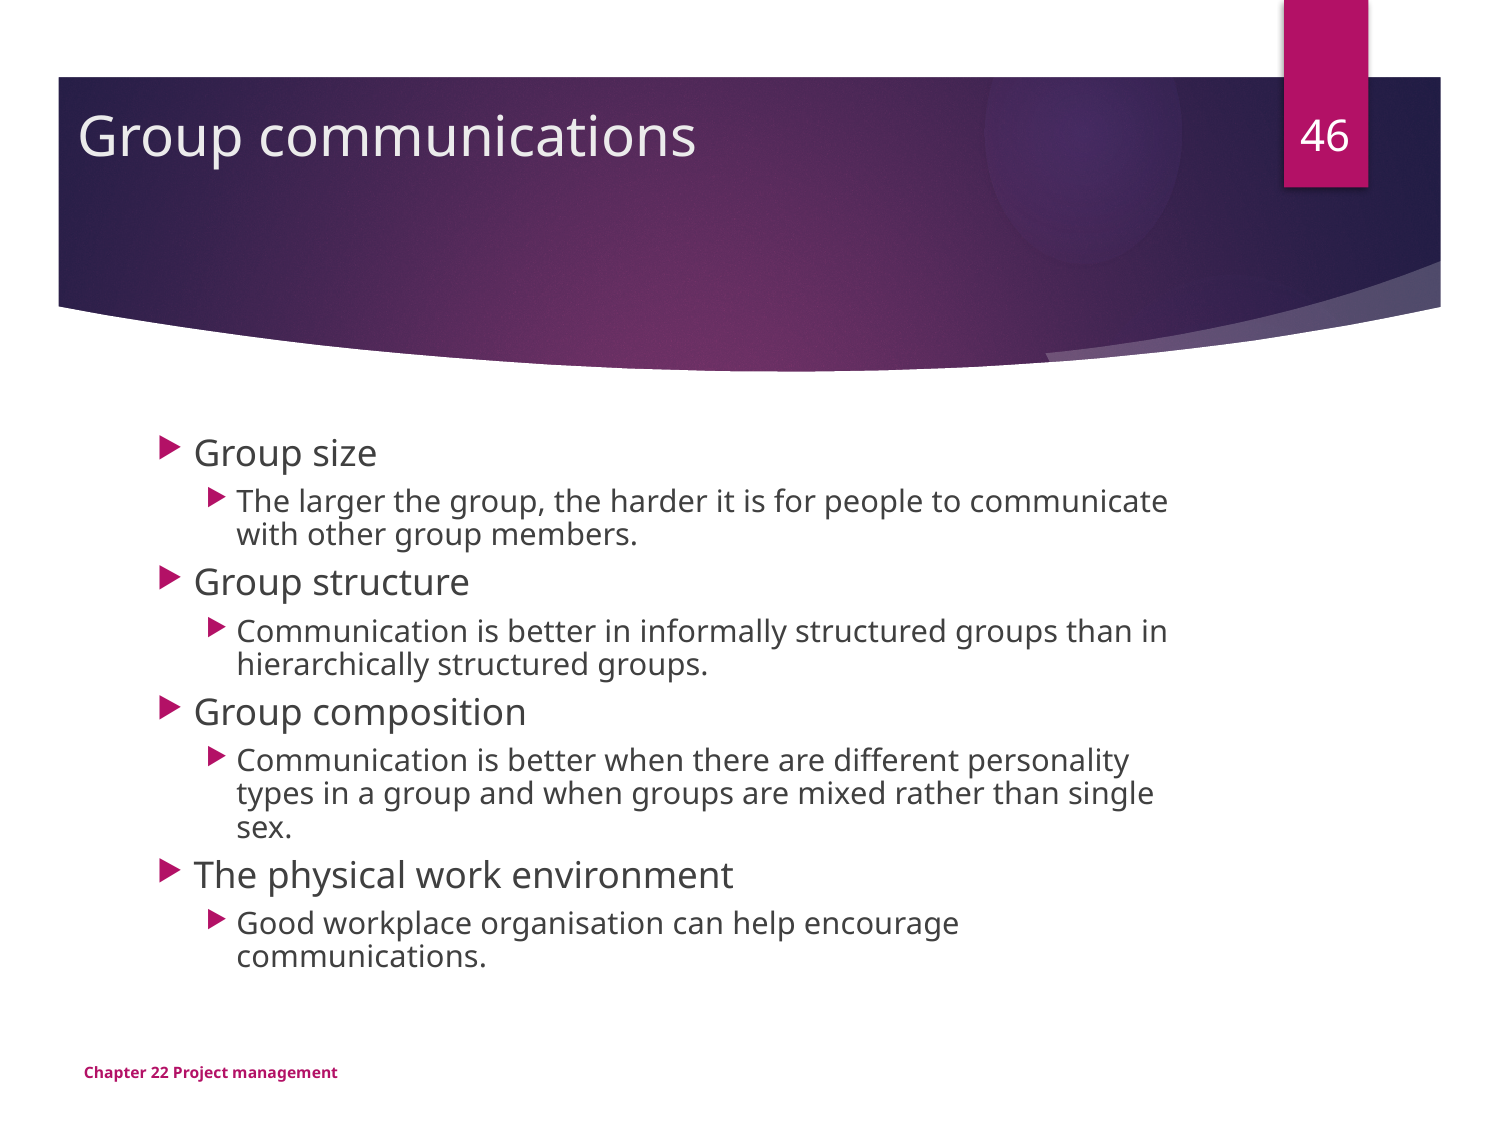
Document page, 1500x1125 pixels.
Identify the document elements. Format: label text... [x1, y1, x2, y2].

slide_number 46 [1273, 48, 1377, 175]
footer Chapter 22 Project management [69, 1048, 544, 1099]
title Group communications [62, 43, 1441, 225]
list Group size The larger the group, the harder it is for people to communicate with other group members. Group structure Communication is better in informally structured groups than in hierarchically structured groups. Group composition Communication is better when there are different personality types in a group and when groups are mixed rather than single sex. The physical work environment Good workplace organisation can help encourage communications. [142, 427, 1228, 988]
